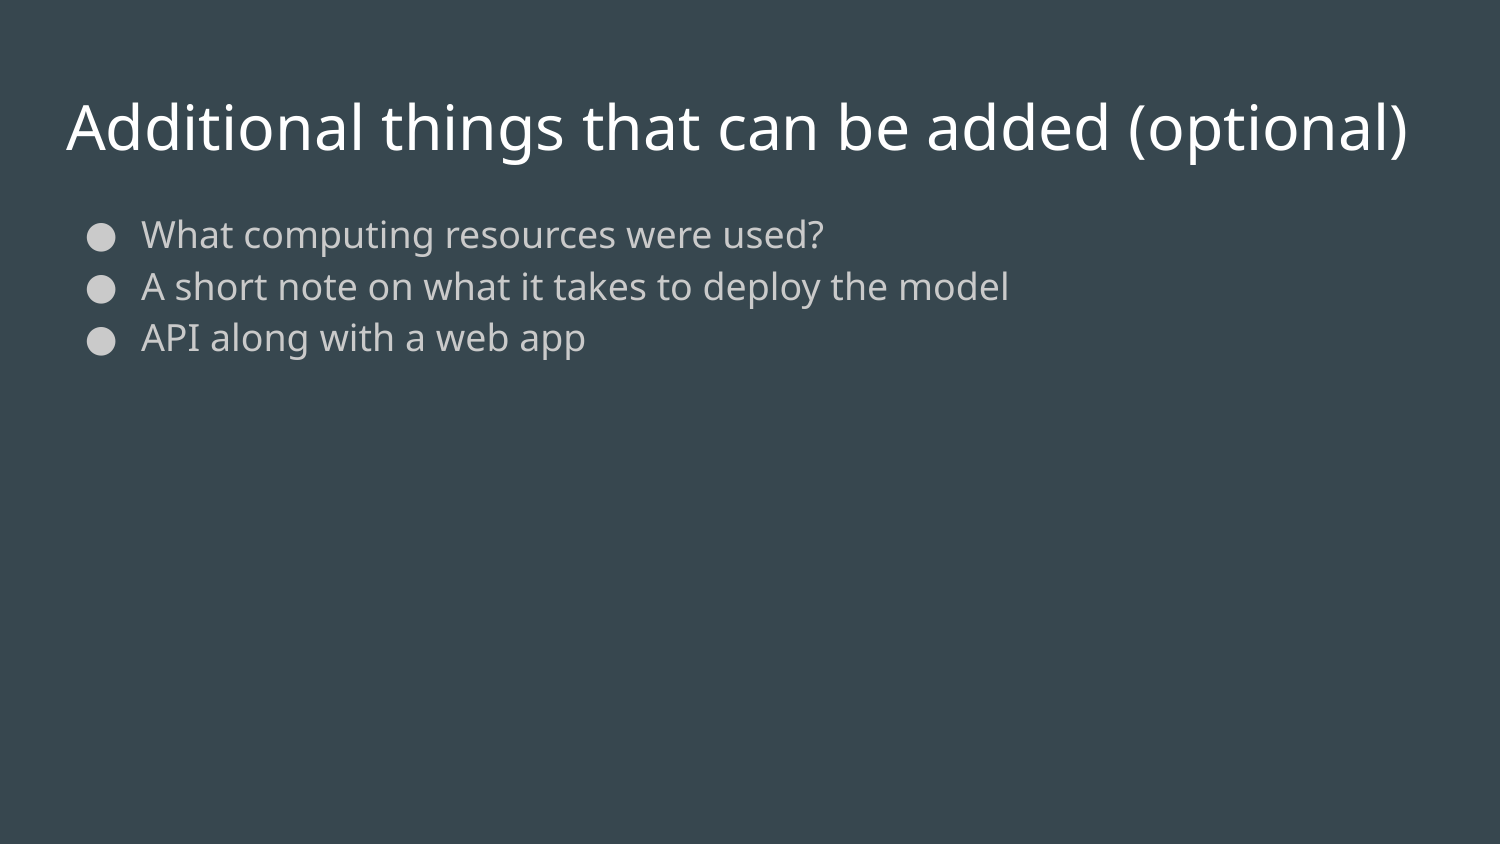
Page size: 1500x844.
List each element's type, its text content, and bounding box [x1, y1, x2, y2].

title Additional things that can be added (optional) [51, 72, 1449, 167]
list What computing resources were used? A short note on what it takes to deploy the model API along with a web app [51, 189, 1449, 750]
